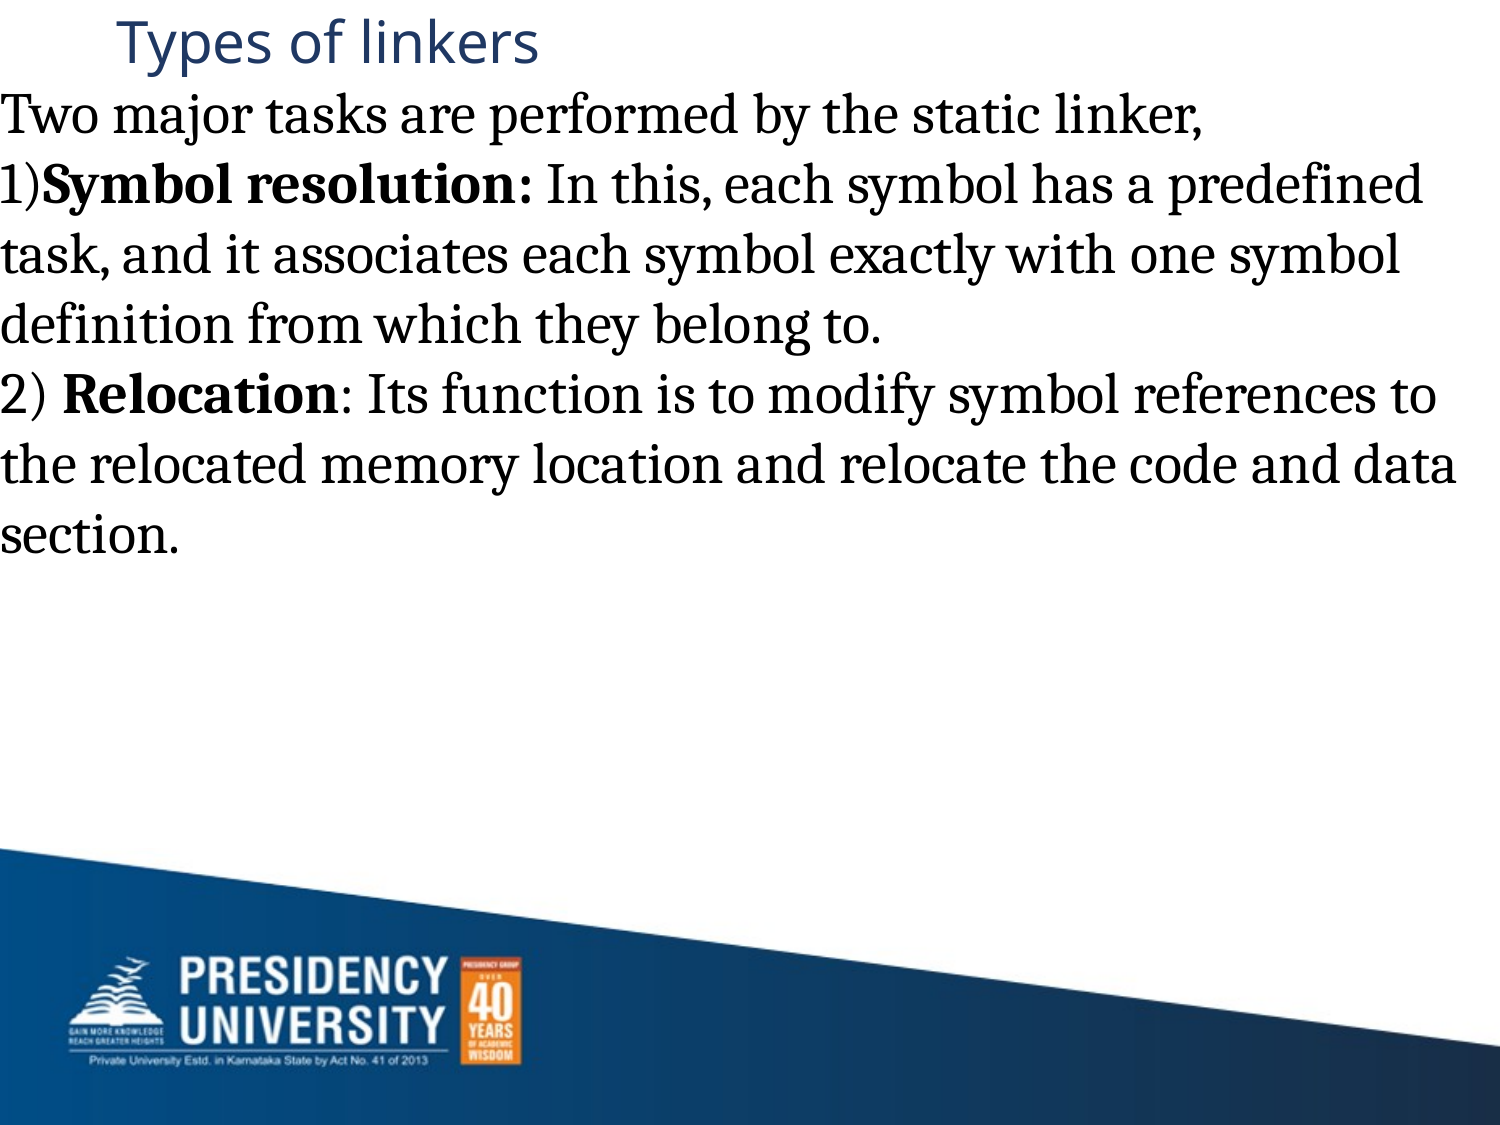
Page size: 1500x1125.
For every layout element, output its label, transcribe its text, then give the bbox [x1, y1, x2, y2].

picture [0, 848, 1500, 1125]
title Types of linkers [116, 5, 1341, 75]
list Two major tasks are performed by the static linker, 1)Symbol resolution: In this, each symbol has a predefined task, and it associates each symbol exactly with one symbol definition from which they belong to. 2) Relocation: Its function is to modify symbol references to the relocated memory location and relocate the code and data section. [0, 75, 1500, 642]
